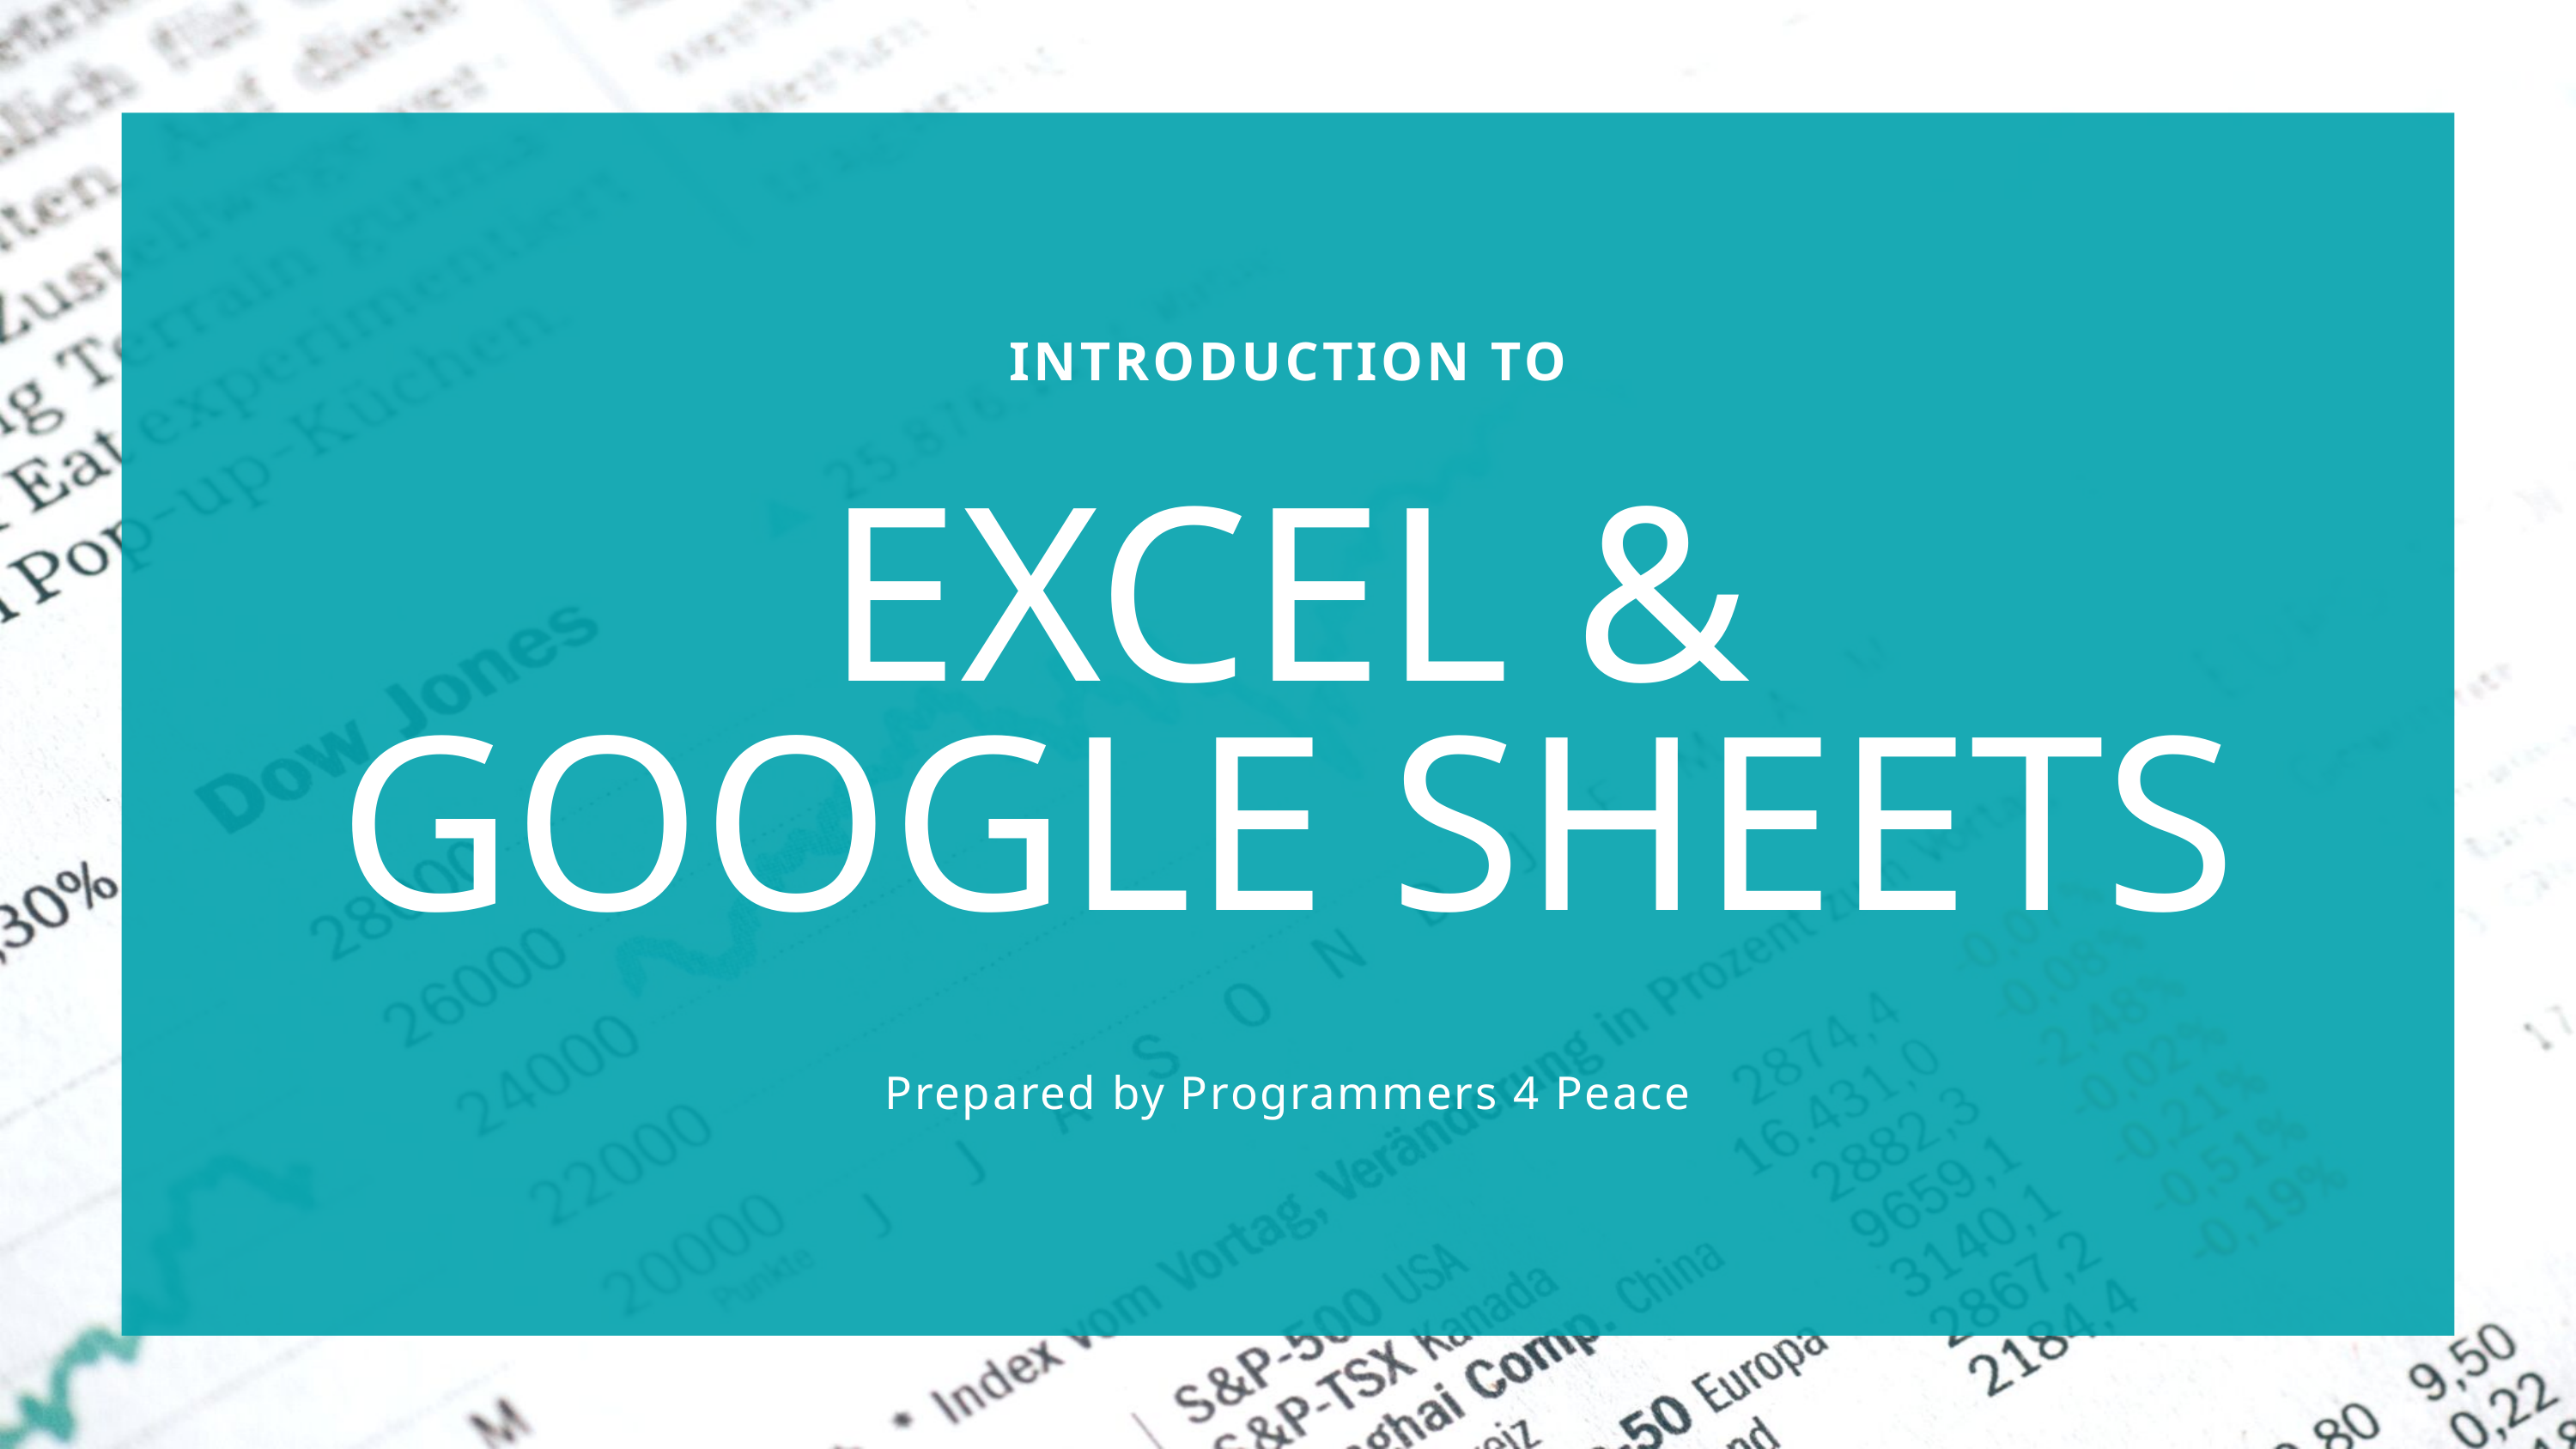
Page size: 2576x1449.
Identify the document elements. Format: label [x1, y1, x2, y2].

text_box [121, 112, 2455, 1336]
picture [0, 0, 2576, 1449]
text_box [301, 329, 2275, 1119]
